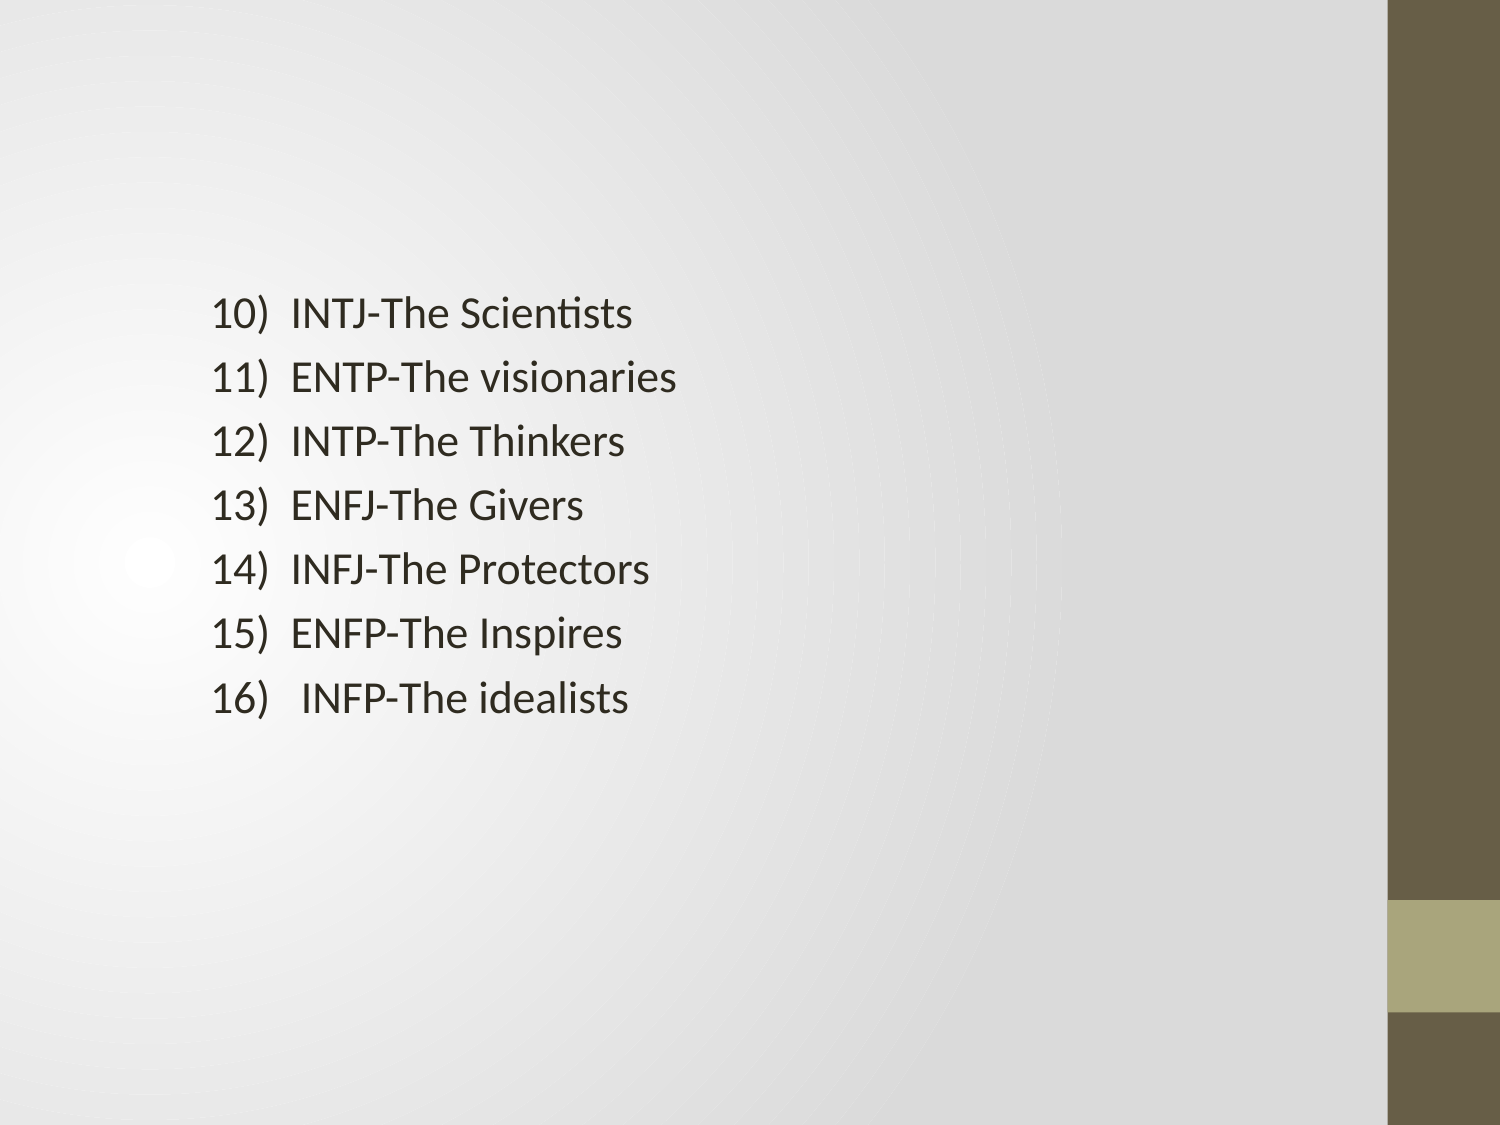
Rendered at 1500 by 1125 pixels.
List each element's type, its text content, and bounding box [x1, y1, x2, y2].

list 10) INTJ-The Scientists 11) ENTP-The visionaries 12) INTP-The Thinkers 13) ENFJ-The Givers 14) INFJ-The Protectors 15) ENFP-The Inspires 16) INFP-The idealists [187, 275, 1238, 950]
